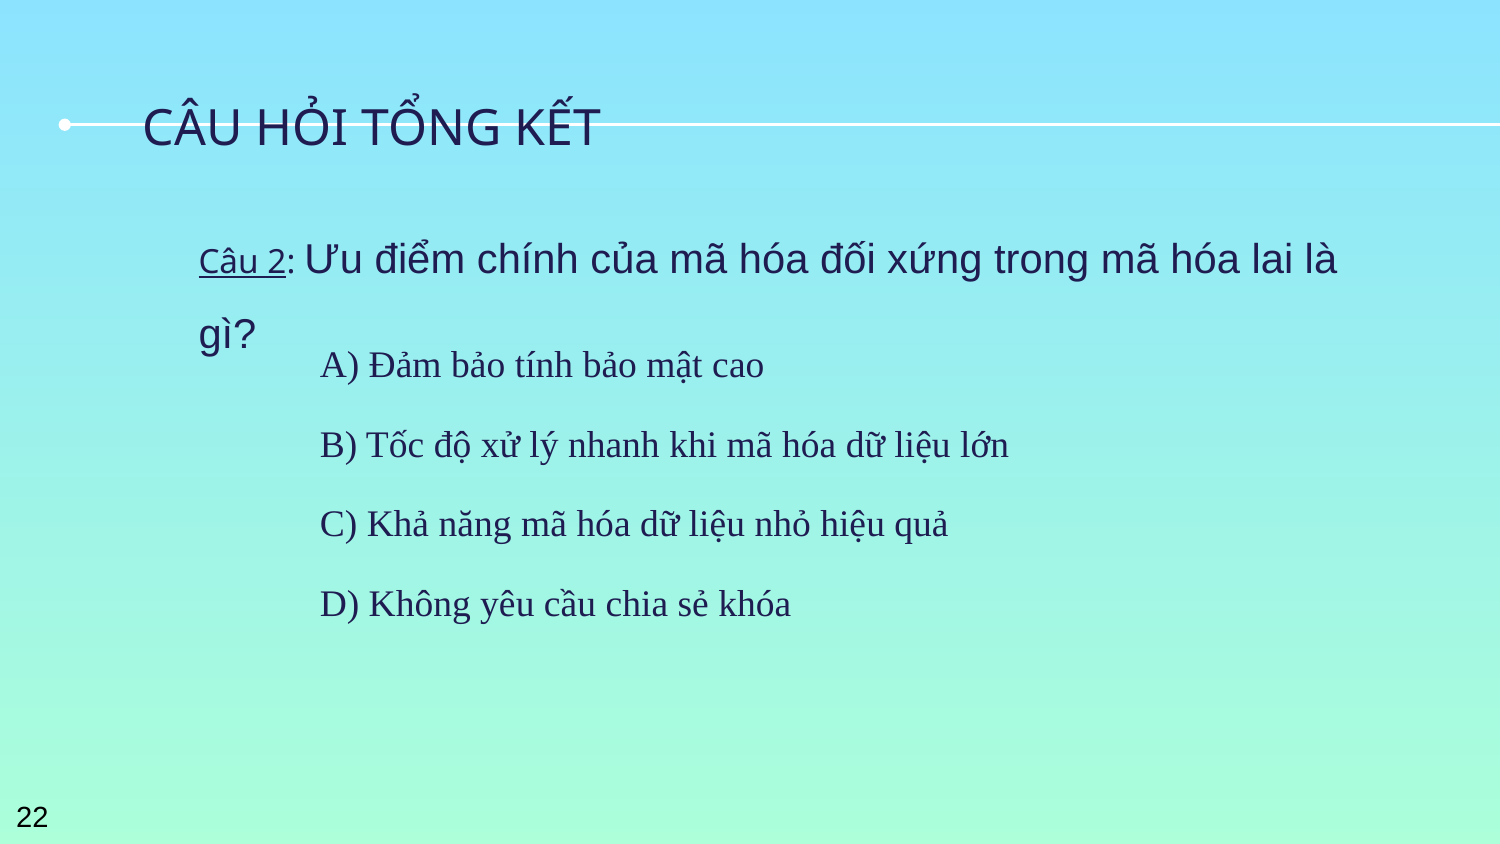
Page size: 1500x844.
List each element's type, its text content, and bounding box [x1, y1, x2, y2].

title CÂU HỎI TỔNG KẾT [127, 80, 1126, 169]
text_box C) Khả năng mã hóa dữ liệu nhỏ hiệu quả [281, 461, 1479, 541]
text_box D) Không yêu cầu chia sẻ khóa [281, 541, 1479, 630]
text_box Câu 2: Ưu điểm chính của mã hóa đối xứng trong mã hóa lai là gì? [160, 191, 1358, 280]
text_box 22 [1, 790, 88, 841]
text_box B) Tốc độ xử lý nhanh khi mã hóa dữ liệu lớn [281, 382, 1479, 461]
text_box A) Đảm bảo tính bảo mật cao [281, 302, 1479, 382]
